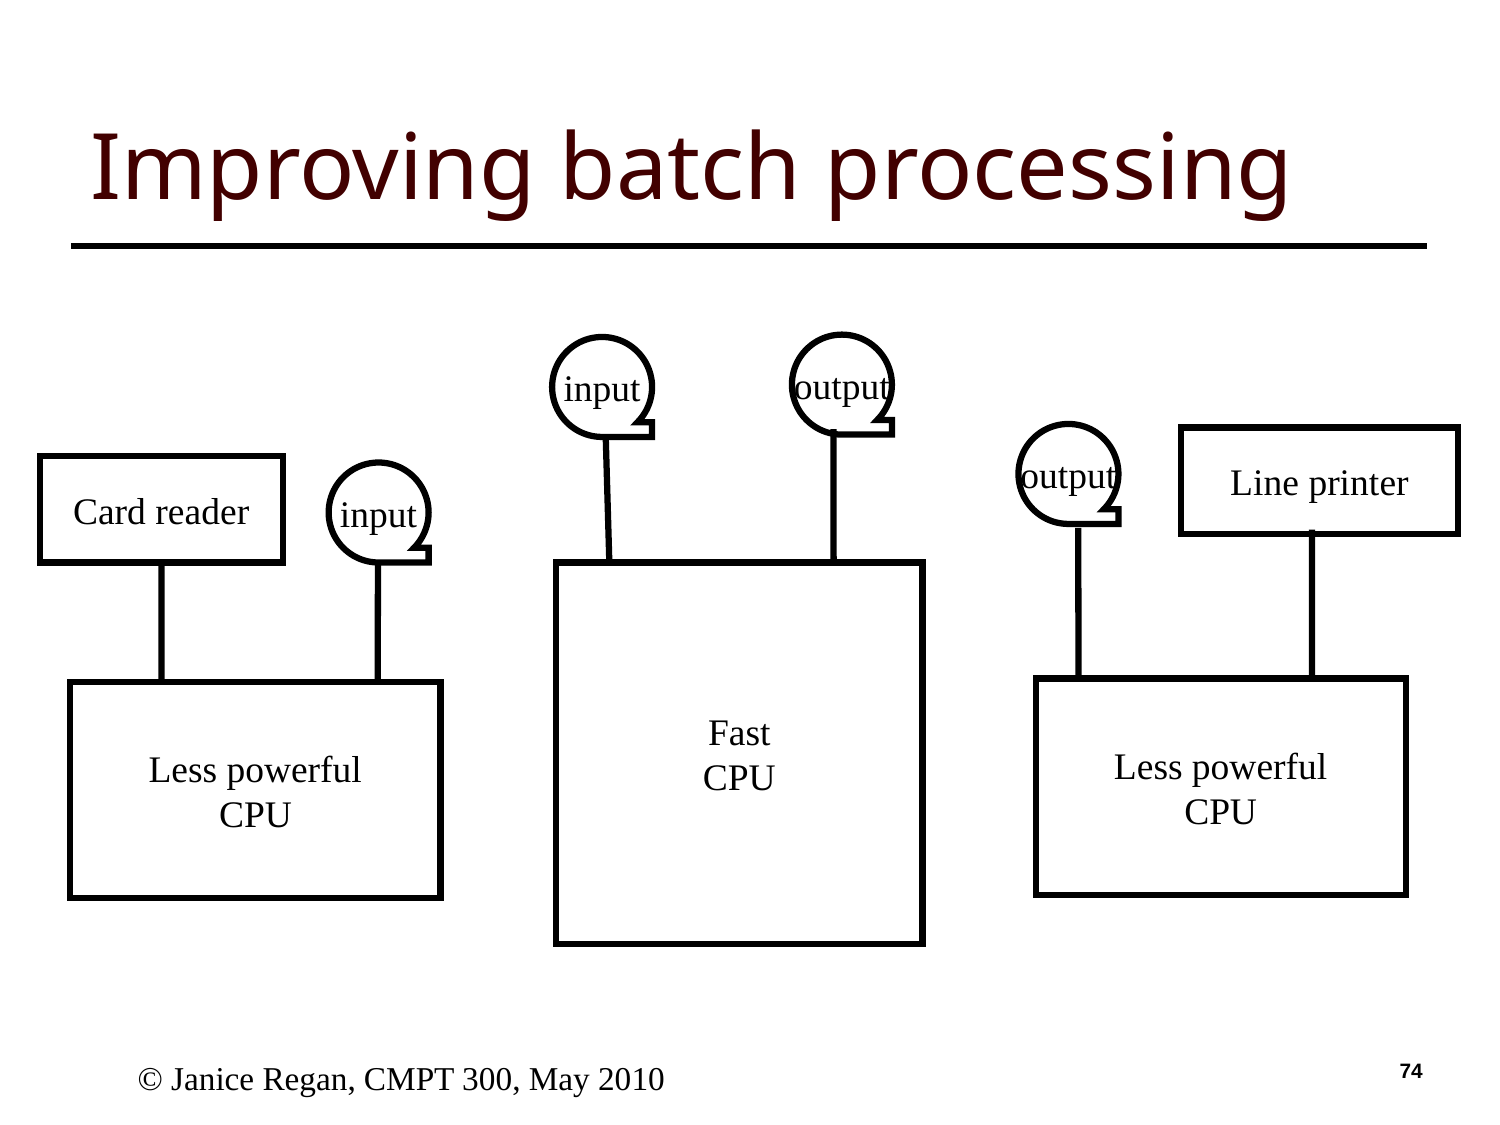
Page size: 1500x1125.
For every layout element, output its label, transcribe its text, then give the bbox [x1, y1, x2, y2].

text_box Line printer [1180, 427, 1458, 534]
text_box Fast CPU [556, 562, 923, 944]
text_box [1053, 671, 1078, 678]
slide_number 73 [1124, 1049, 1438, 1125]
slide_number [41, 1050, 762, 1125]
text_box Less powerful CPU [1035, 678, 1406, 895]
text_box Card reader [39, 456, 283, 563]
title Improving batch processing [74, 37, 1426, 226]
text_box output [1018, 423, 1119, 524]
text_box input [328, 462, 429, 563]
text_box input [552, 336, 653, 437]
text_box output [791, 334, 892, 435]
text_box Line printer [1079, 671, 1284, 678]
text_box Less powerful CPU [70, 681, 441, 899]
